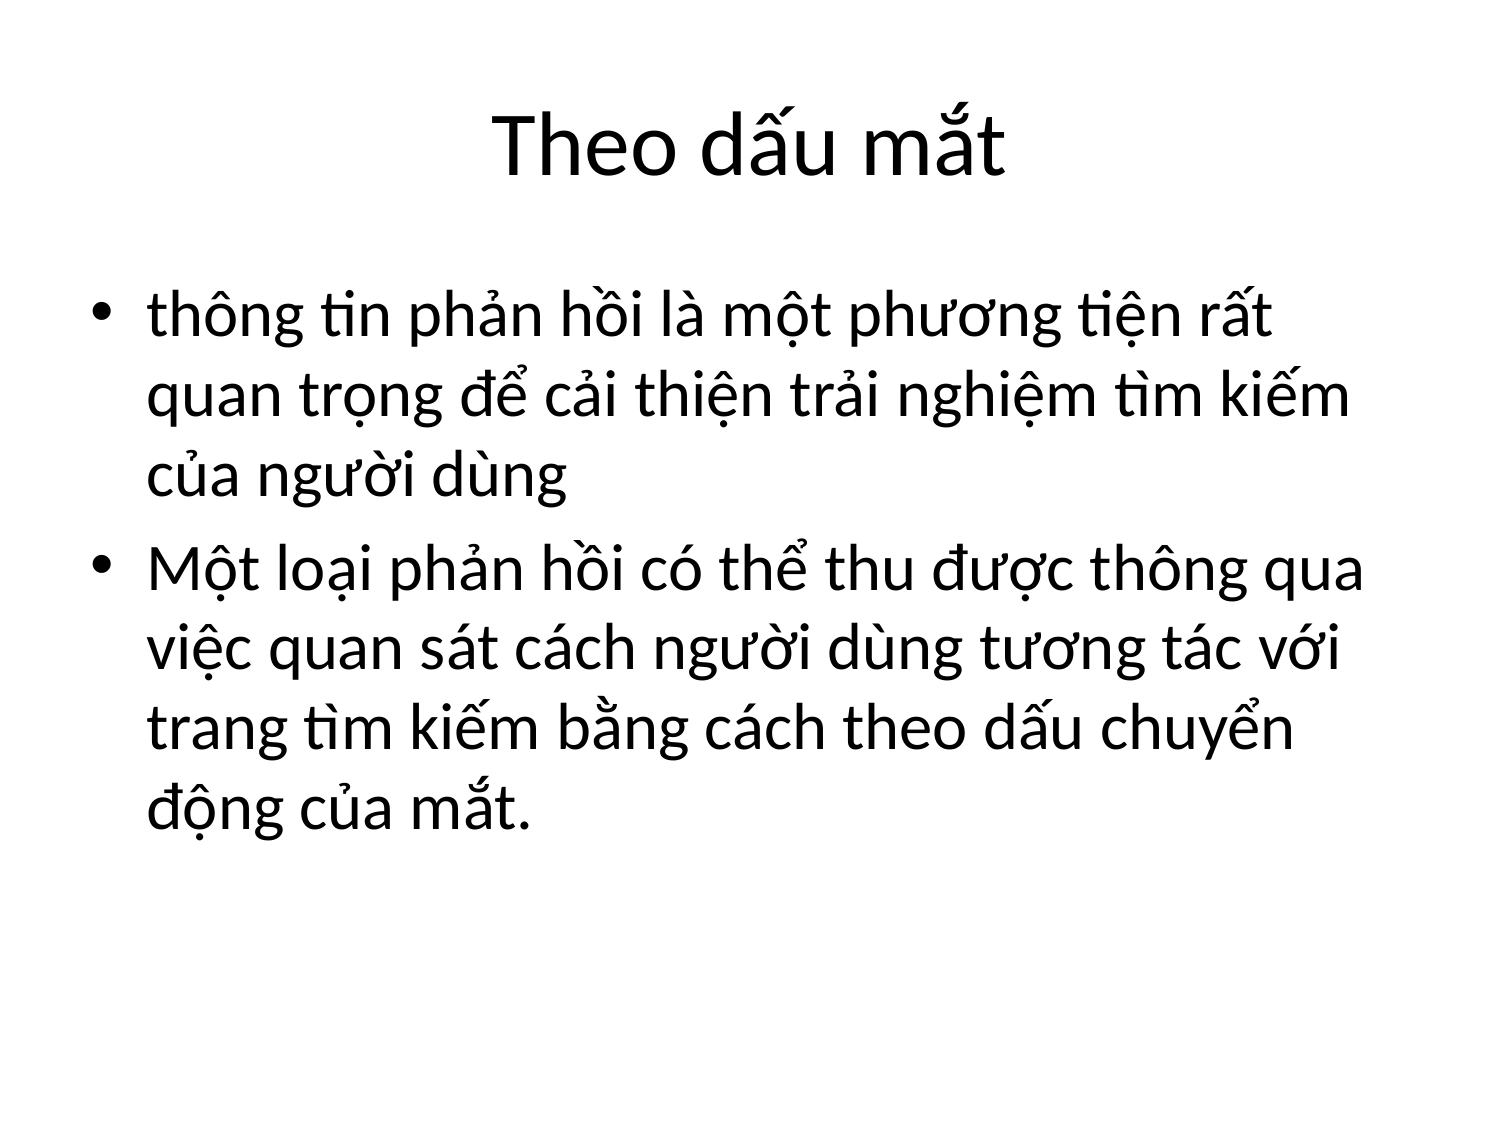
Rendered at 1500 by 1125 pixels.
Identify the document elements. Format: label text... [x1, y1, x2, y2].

title Theo dấu mắt [75, 45, 1425, 233]
list thông tin phản hồi là một phương tiện rất quan trọng để cải thiện trải nghiệm tìm kiếm của người dùng Một loại phản hồi có thể thu được thông qua việc quan sát cách người dùng tương tác với trang tìm kiếm bằng cách theo dấu chuyển động của mắt. [75, 262, 1425, 1005]
